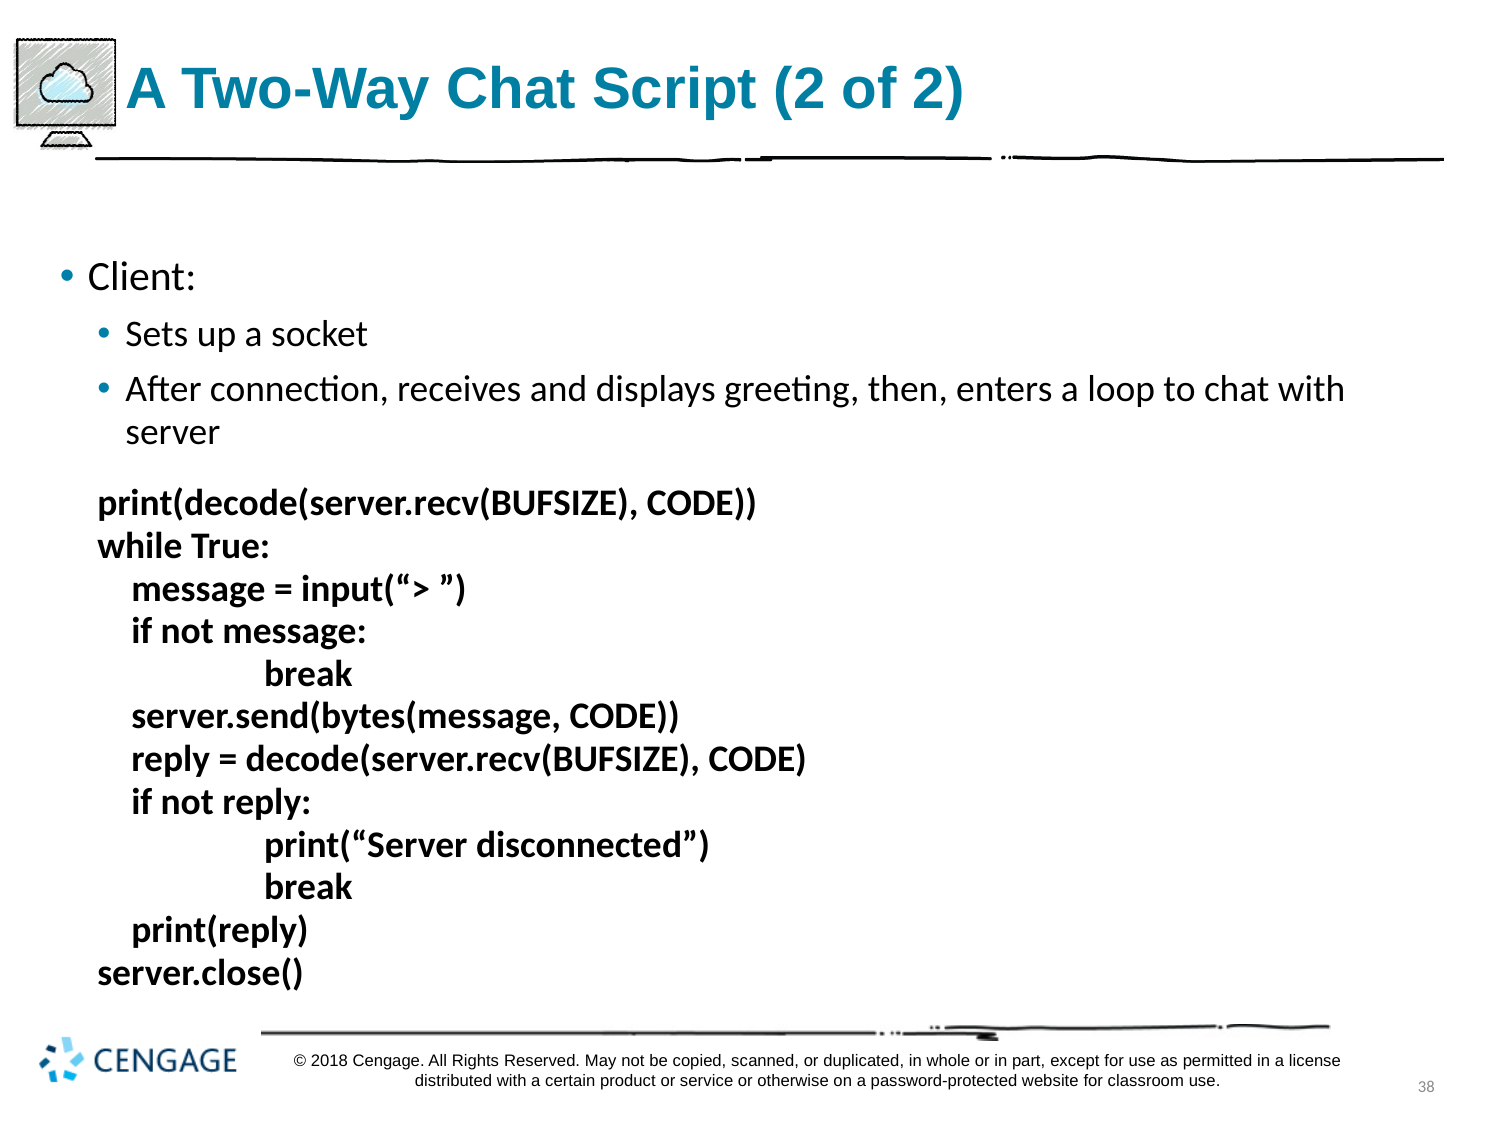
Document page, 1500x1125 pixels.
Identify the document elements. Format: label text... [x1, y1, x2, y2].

picture [13, 36, 117, 151]
title A Two-Way Chat Script (2 of 2) [125, 60, 1442, 121]
picture [19, 1023, 249, 1095]
picture [95, 155, 1444, 163]
picture [261, 1024, 1331, 1041]
list Client: Sets up a socket After connection, receives and displays greeting, then, enters a loop to chat with server [59, 252, 1441, 456]
list print(decode(server.recv(BUFSIZE), CODE)) while True: message = input(“> ”) if not message: break server.send(bytes(message, CODE)) reply = decode(server.recv(BUFSIZE), CODE) if not reply: print(“Server disconnected”) break print(reply) server.close() [59, 481, 1441, 1000]
footer © 2018 Cengage. All Rights Reserved. May not be copied, scanned, or duplicated, in whole or in part, except for use as permitted in a license distributed with a certain product or service or otherwise on a password-protected website for classroom use. [262, 1049, 1375, 1090]
